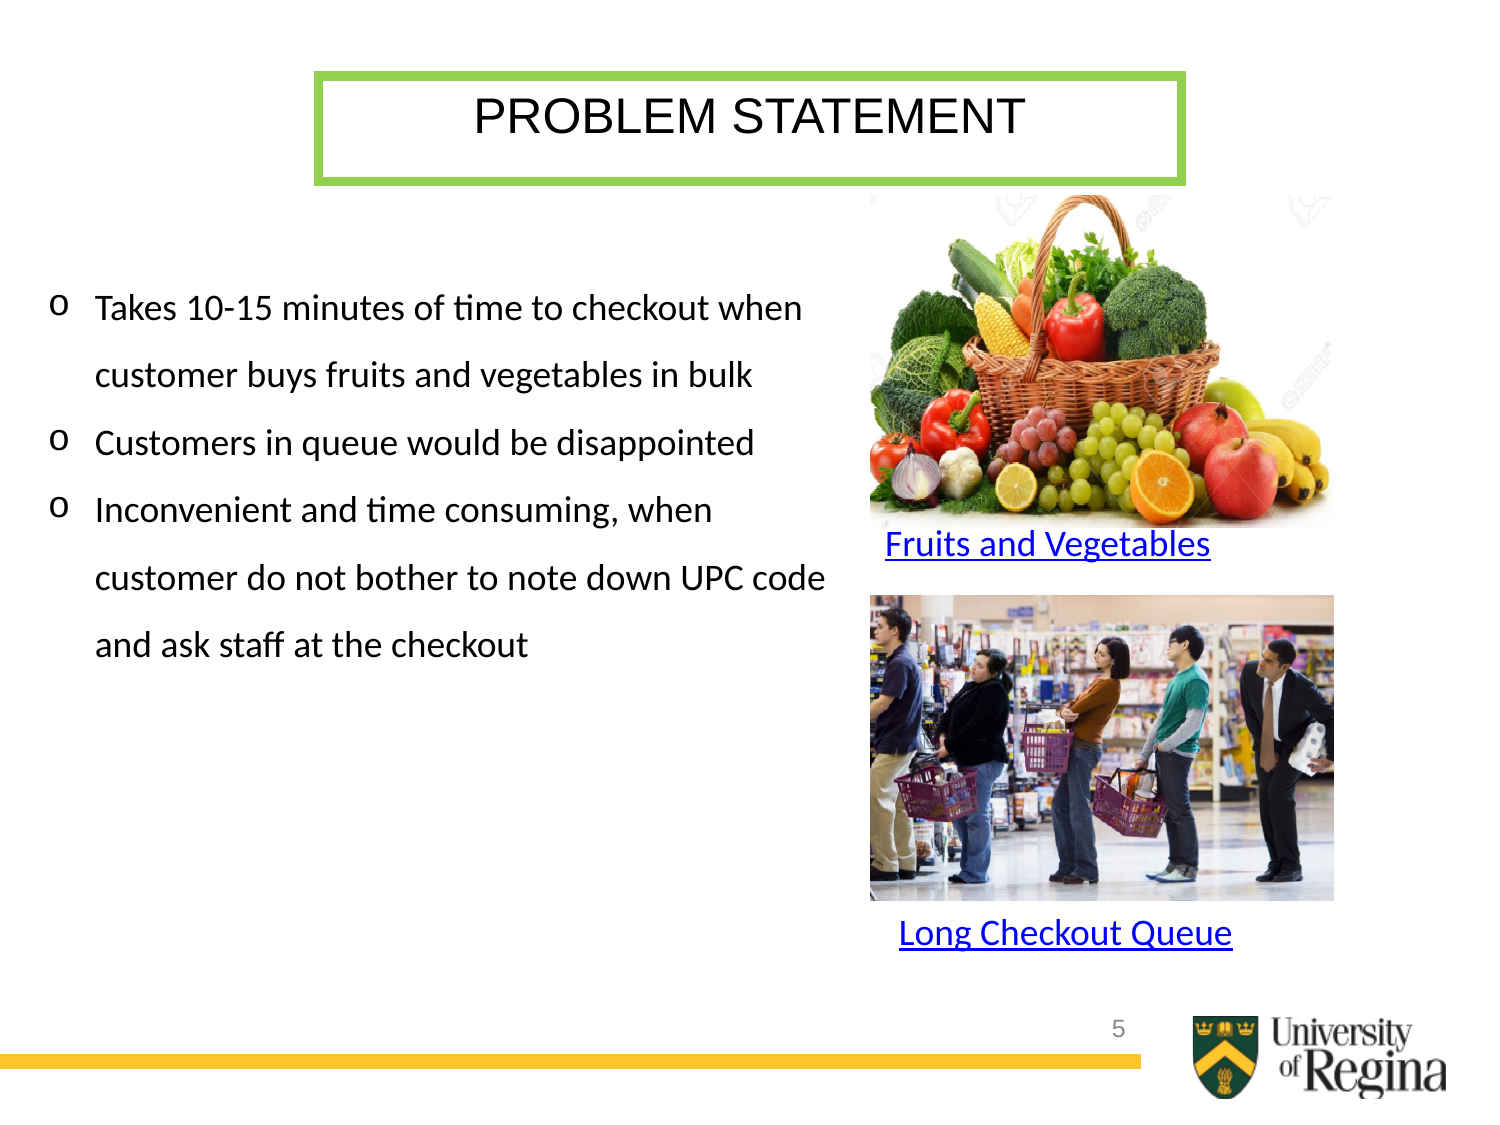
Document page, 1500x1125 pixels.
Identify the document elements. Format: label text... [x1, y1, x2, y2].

text_box Long Checkout Queue [884, 909, 1267, 961]
picture [870, 595, 1334, 901]
text_box Takes 10-15 minutes of time to checkout when customer buys fruits and vegetables in bulk Customers in queue would be disappointed Inconvenient and time consuming, when customer do not bother to note down UPC code and ask staff at the checkout [33, 252, 871, 673]
text_box Fruits and Vegetables [871, 534, 1334, 571]
slide_number 5 [790, 997, 1141, 1058]
list PROBLEM STATEMENT [318, 75, 1182, 182]
picture [870, 195, 1334, 528]
